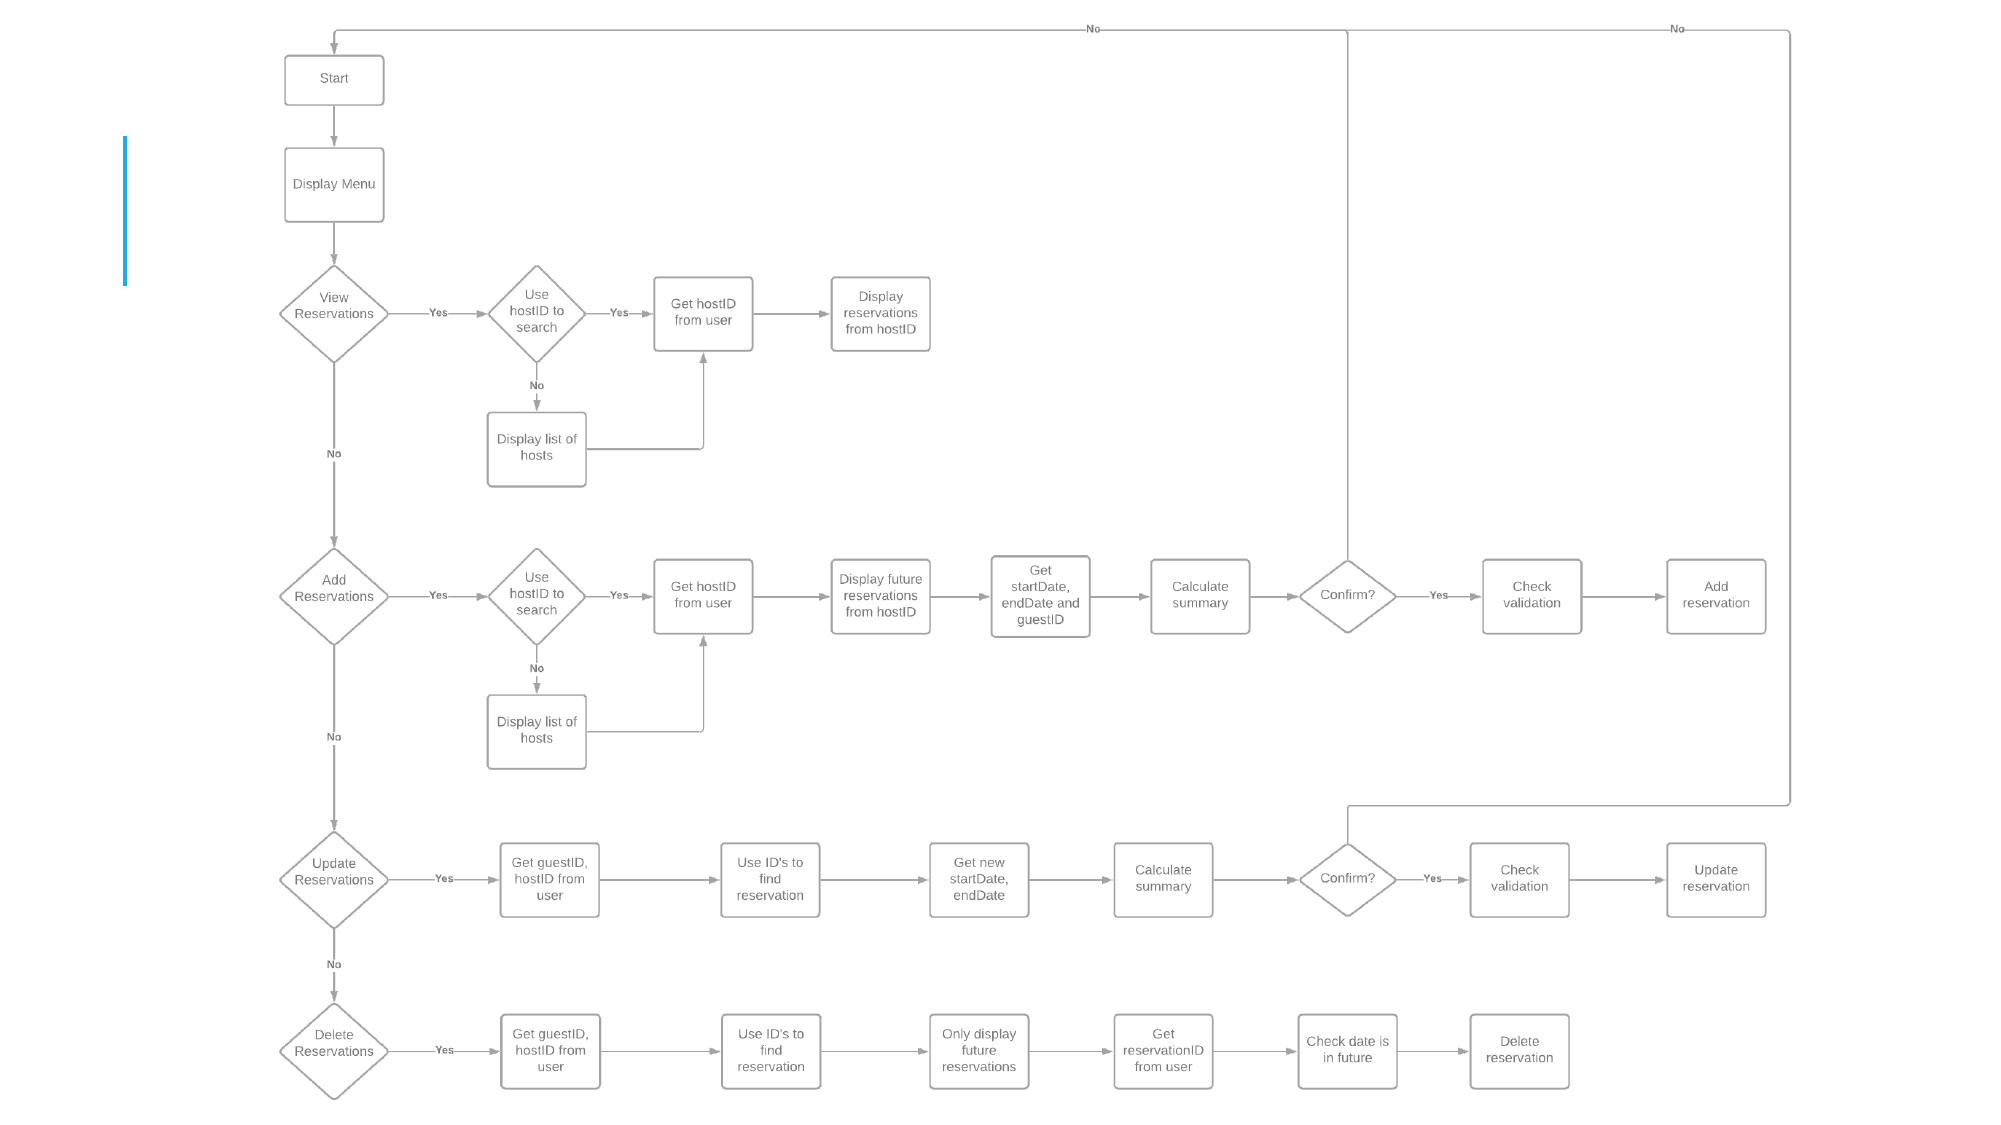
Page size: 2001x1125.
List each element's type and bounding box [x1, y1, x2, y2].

list [253, 0, 1815, 1125]
